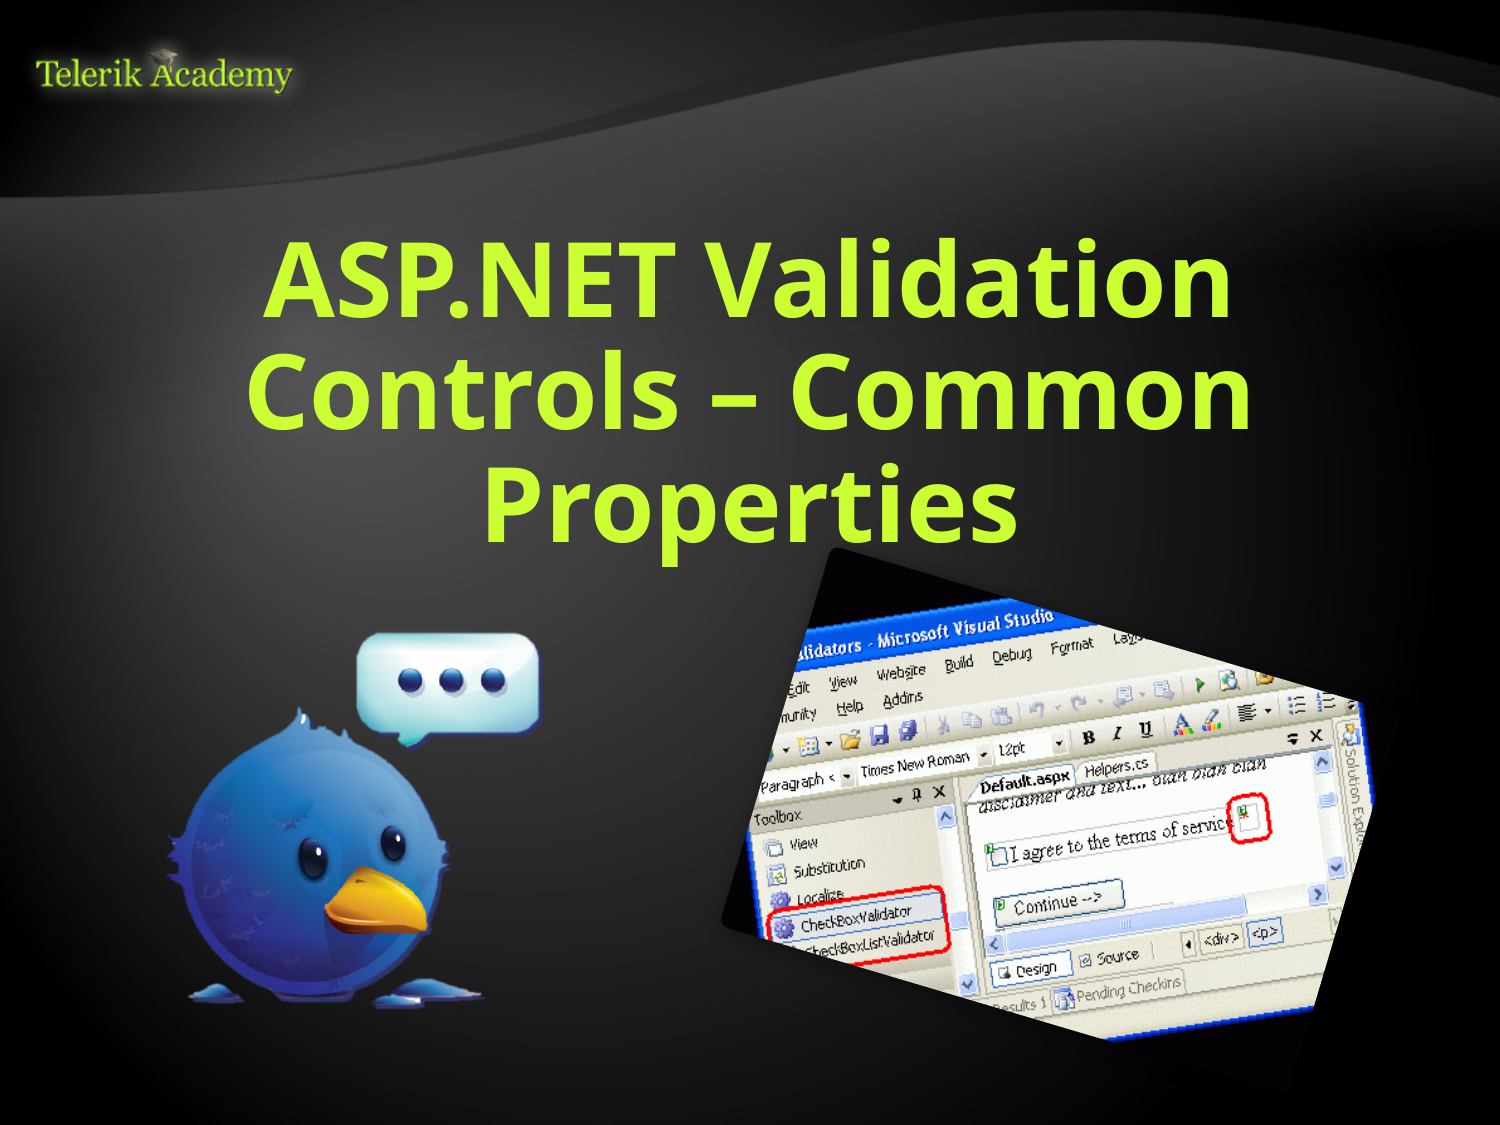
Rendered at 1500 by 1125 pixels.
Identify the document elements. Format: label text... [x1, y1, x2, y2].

picture [0, 0, 1500, 1125]
title ASP.NET Validation Controls – Common Properties [218, 219, 1282, 569]
